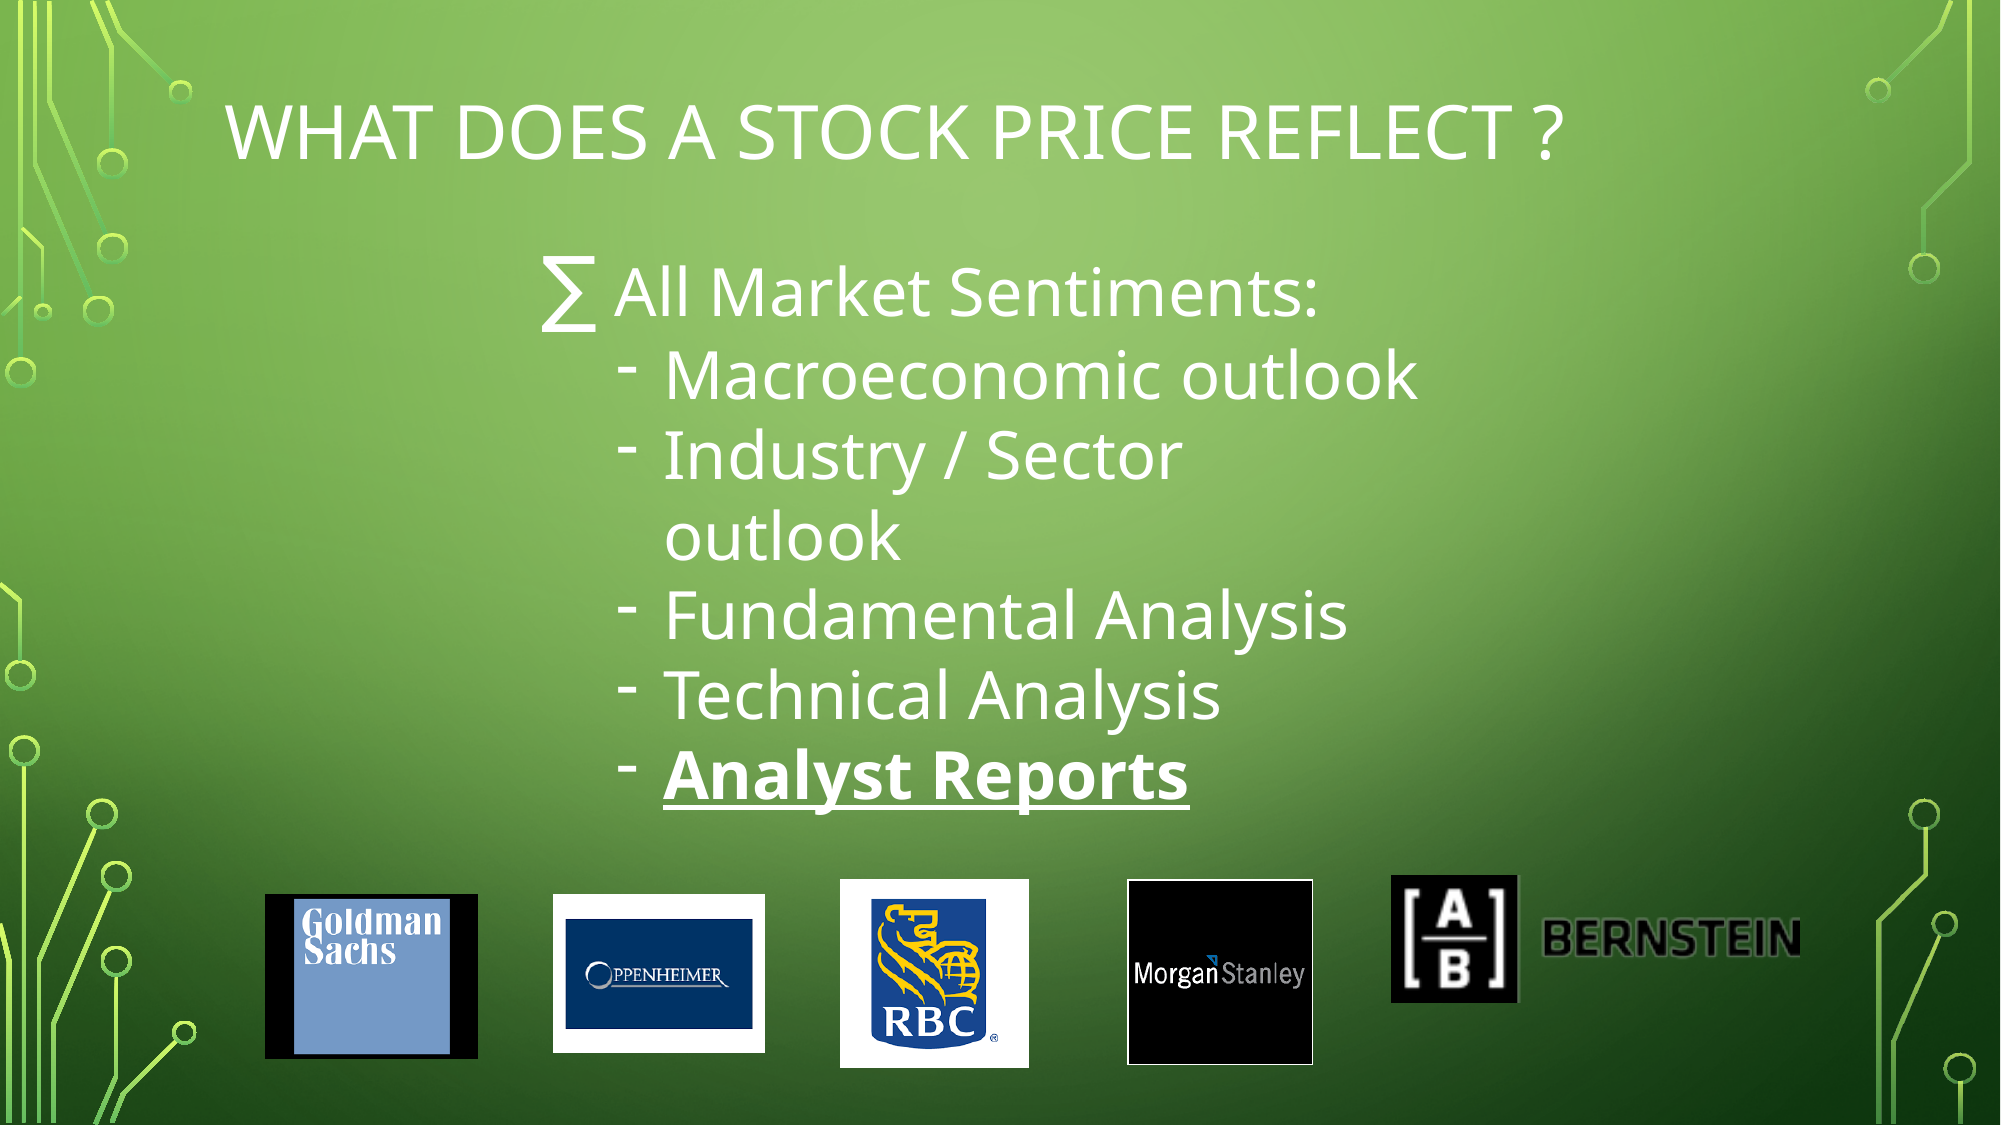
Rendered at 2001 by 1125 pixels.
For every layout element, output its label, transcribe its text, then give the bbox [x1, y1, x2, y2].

picture [1127, 879, 1314, 1066]
text_box ∑ All Market Sentiments: Macroeconomic outlook Industry / Sector outlook Fundamental Analysis Technical Analysis Analyst Reports [526, 225, 1444, 821]
picture [265, 893, 478, 1059]
picture [1390, 875, 1800, 1004]
title What does a stock price reflect ? [209, 13, 1835, 257]
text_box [552, 879, 1029, 1068]
